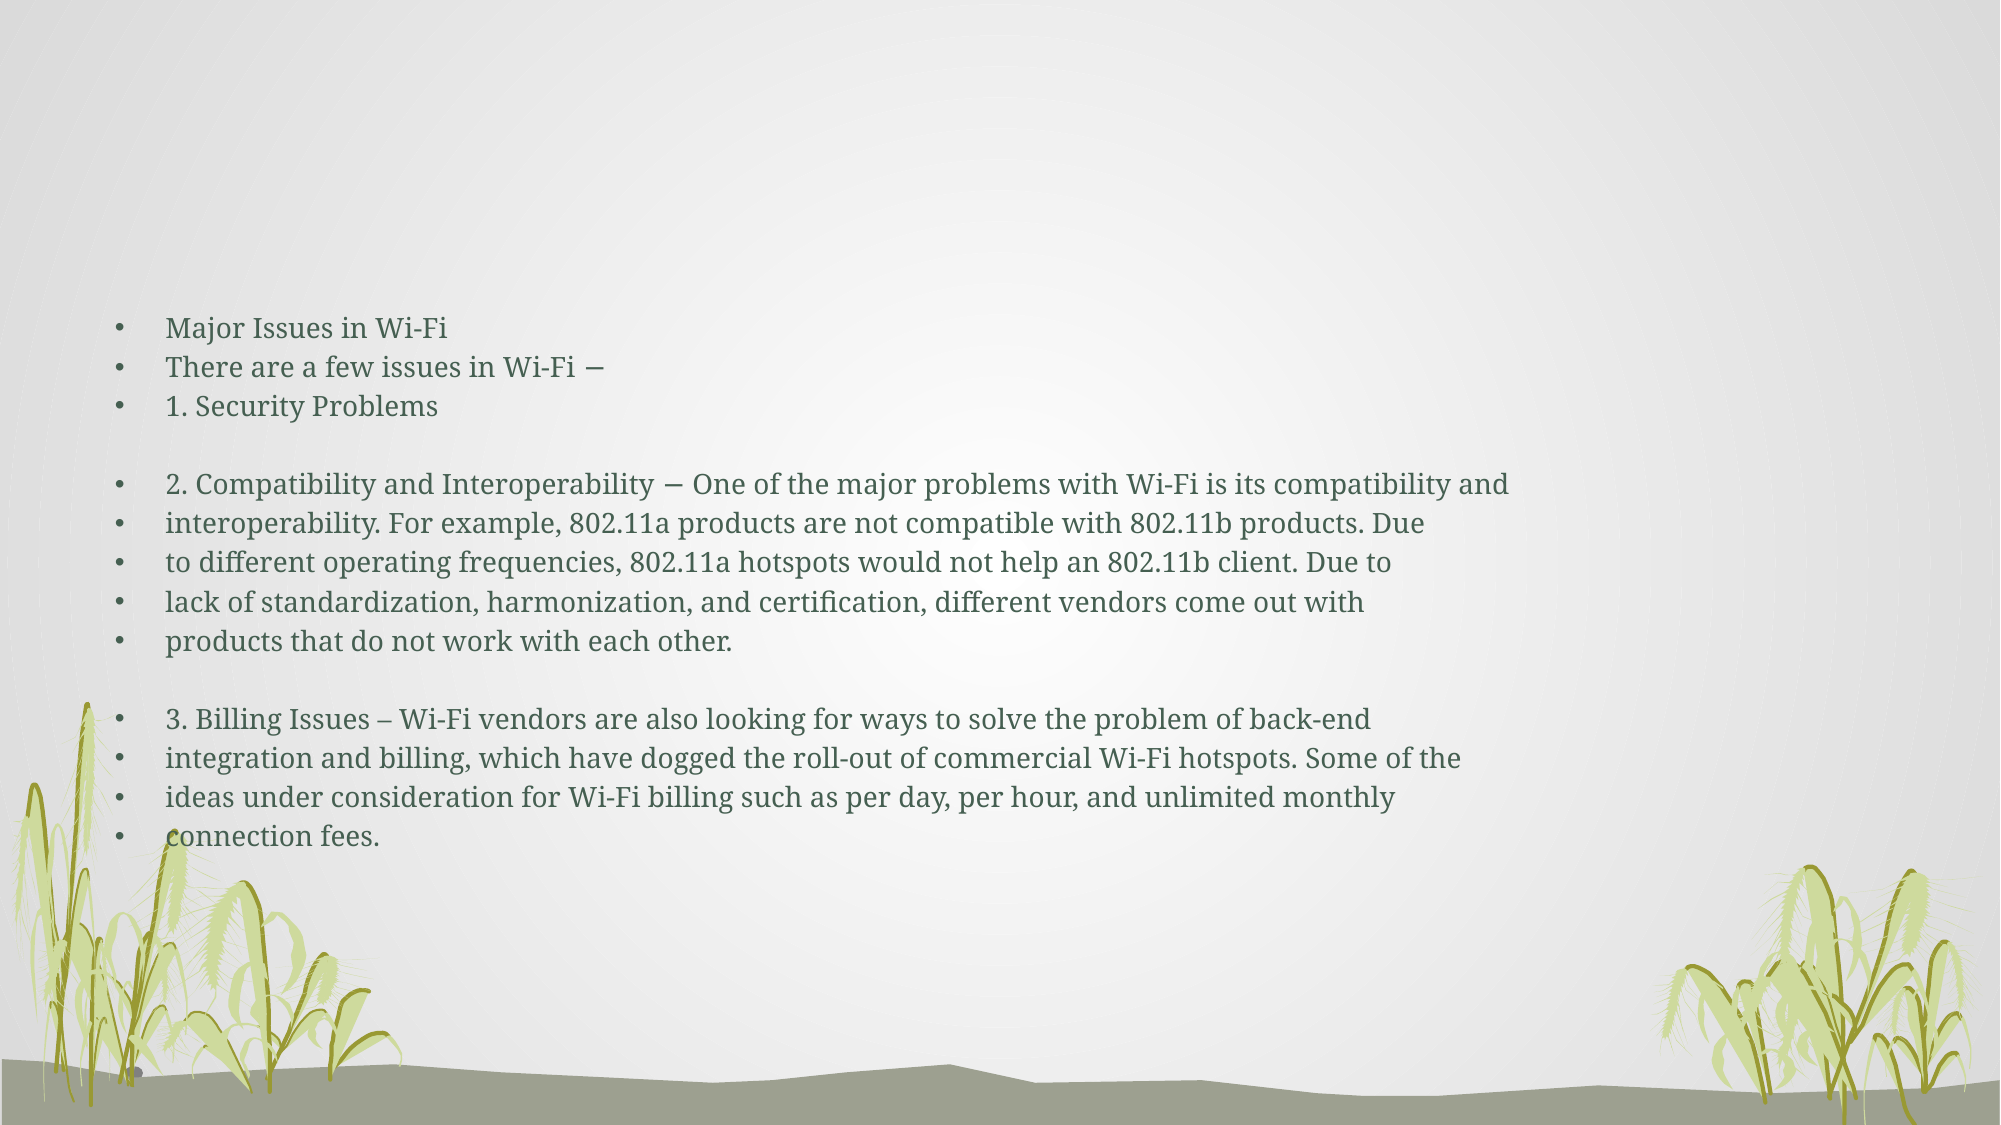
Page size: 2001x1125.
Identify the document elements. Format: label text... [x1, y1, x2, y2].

list Major Issues in Wi-Fi There are a few issues in Wi-Fi − 1. Security Problems 2. Compatibility and Interoperability − One of the major problems with Wi-Fi is its compatibility and interoperability. For example, 802.11a products are not compatible with 802.11b products. Due to different operating frequencies, 802.11a hotspots would not help an 802.11b client. Due to lack of standardization, harmonization, and certification, different vendors come out with products that do not work with each other. 3. Billing Issues – Wi-Fi vendors are also looking for ways to solve the problem of back-end integration and billing, which have dogged the roll-out of commercial Wi-Fi hotspots. Some of the ideas under consideration for Wi-Fi billing such as per day, per hour, and unlimited monthly connection fees. [99, 302, 1900, 864]
